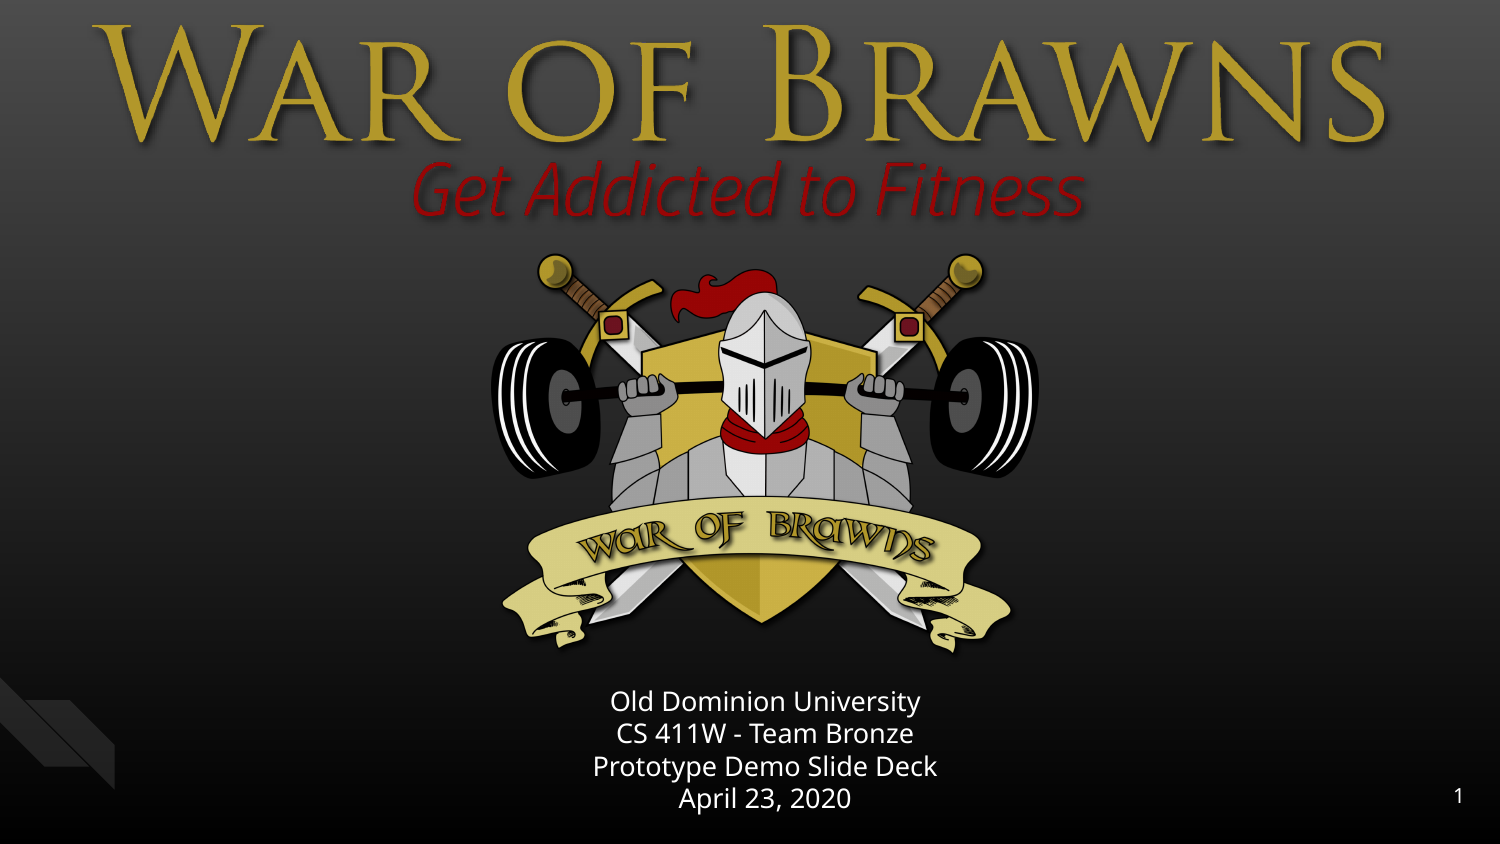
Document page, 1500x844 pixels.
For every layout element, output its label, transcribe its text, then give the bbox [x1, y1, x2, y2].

slide_number ‹#› [1389, 764, 1480, 830]
list Old Dominion University CS 411W - Team Bronze Prototype Demo Slide Deck April 23, 2020 [196, 706, 1334, 793]
picture [82, 0, 1418, 710]
